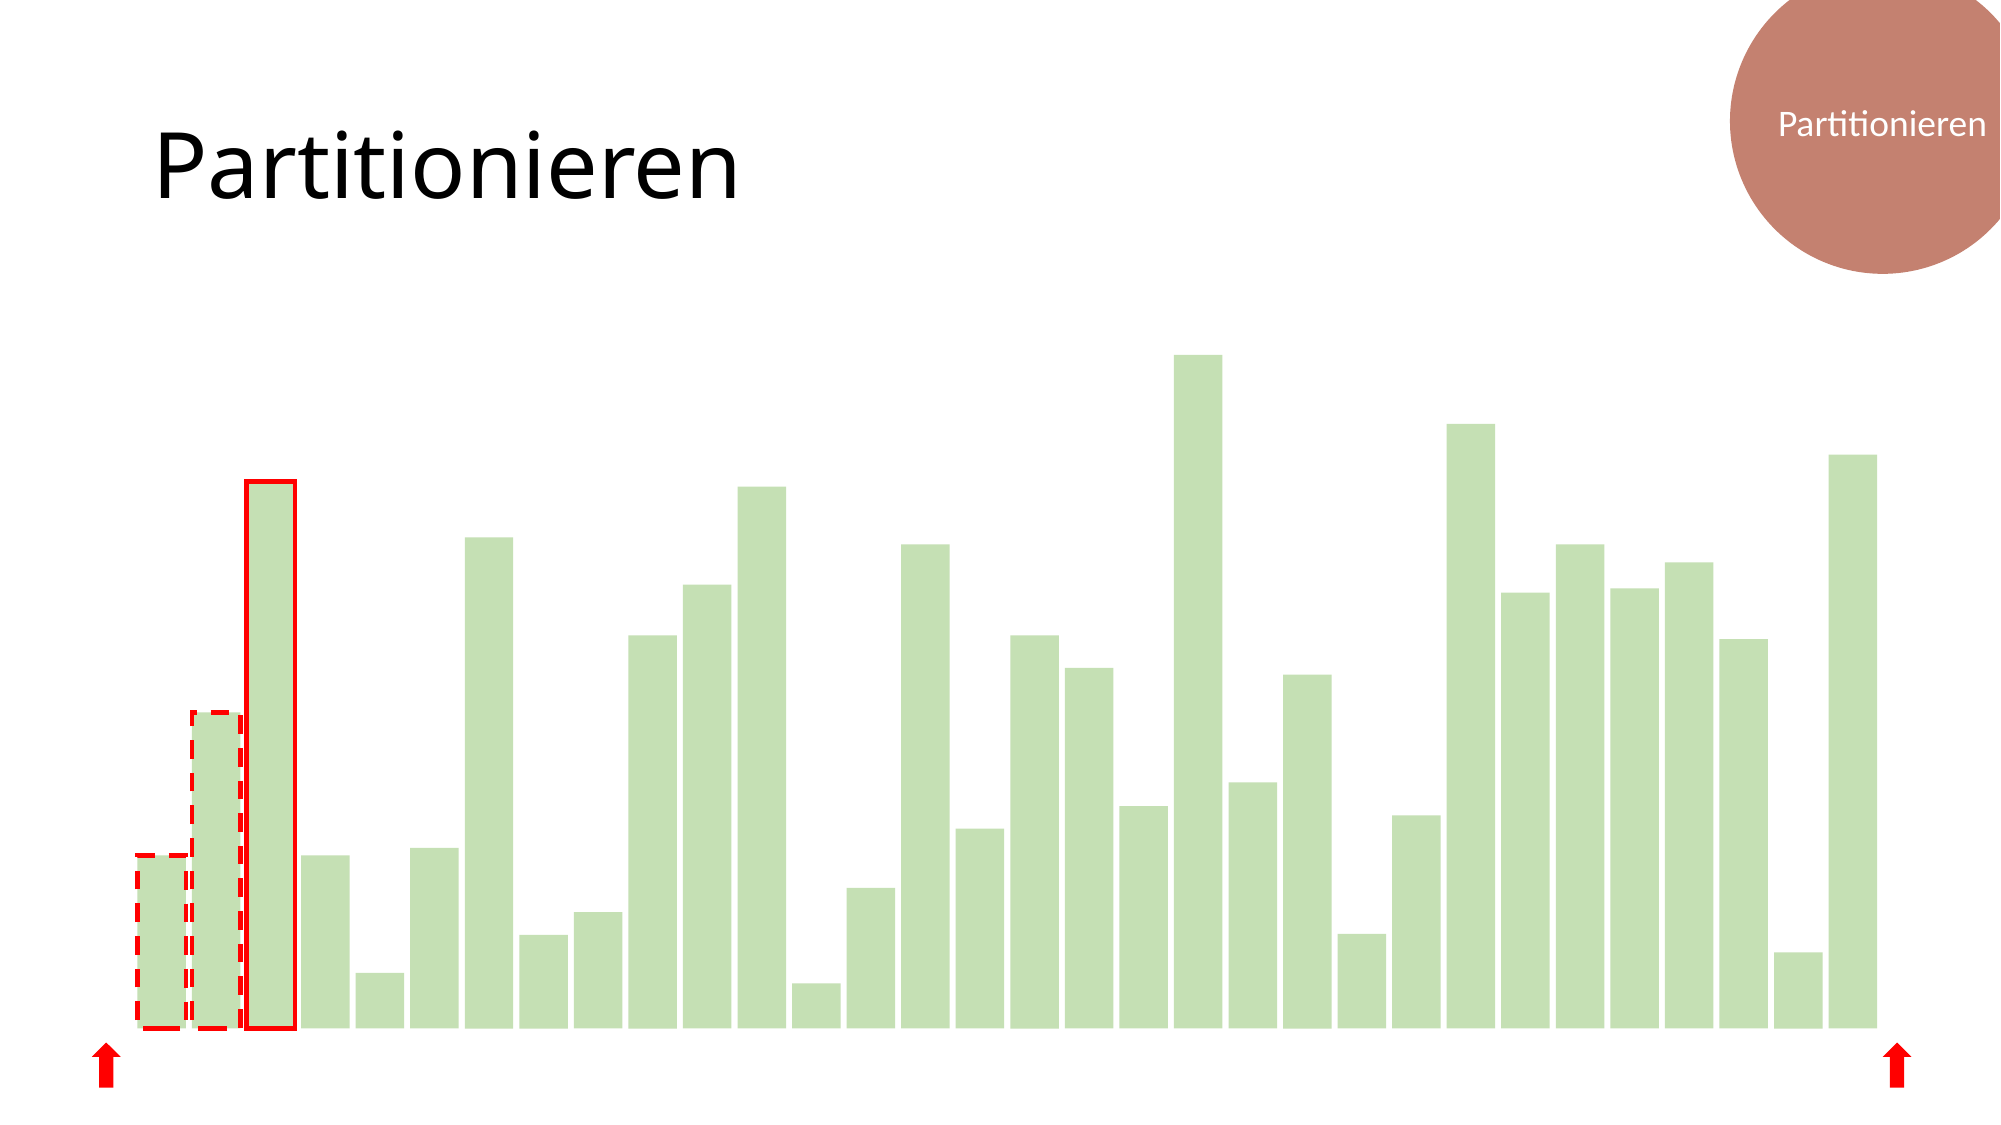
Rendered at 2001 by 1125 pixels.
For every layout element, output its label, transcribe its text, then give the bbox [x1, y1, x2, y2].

text_box [1718, 638, 1769, 1029]
text_box [900, 543, 951, 1029]
text_box [464, 536, 514, 1030]
text_box [409, 847, 460, 1029]
text_box [1118, 805, 1169, 1029]
text_box [1064, 667, 1114, 1029]
text_box [955, 828, 1005, 1029]
text_box [1609, 587, 1660, 1029]
text_box [1173, 354, 1223, 1029]
text_box [682, 583, 732, 1029]
text_box [1227, 781, 1278, 1029]
text_box [573, 911, 623, 1029]
text_box [1773, 951, 1824, 1030]
text_box [1880, 1041, 1914, 1089]
text_box Partitionieren [1728, 0, 2000, 275]
text_box [791, 982, 842, 1029]
text_box [246, 480, 296, 1029]
text_box [355, 972, 405, 1029]
text_box [1009, 634, 1060, 1030]
text_box [518, 934, 569, 1030]
text_box [300, 854, 351, 1029]
text_box [737, 486, 787, 1029]
text_box [1500, 592, 1551, 1029]
text_box [1337, 933, 1387, 1029]
text_box [1446, 423, 1496, 1029]
text_box [1282, 674, 1333, 1030]
text_box [1391, 814, 1442, 1029]
text_box [627, 634, 678, 1030]
text_box [846, 887, 896, 1029]
text_box [89, 1041, 124, 1089]
text_box [136, 854, 187, 1029]
text_box [191, 711, 242, 1029]
title Partitionieren [137, 59, 1863, 278]
text_box [1664, 561, 1714, 1029]
text_box [1828, 454, 1878, 1029]
text_box [1555, 543, 1605, 1029]
